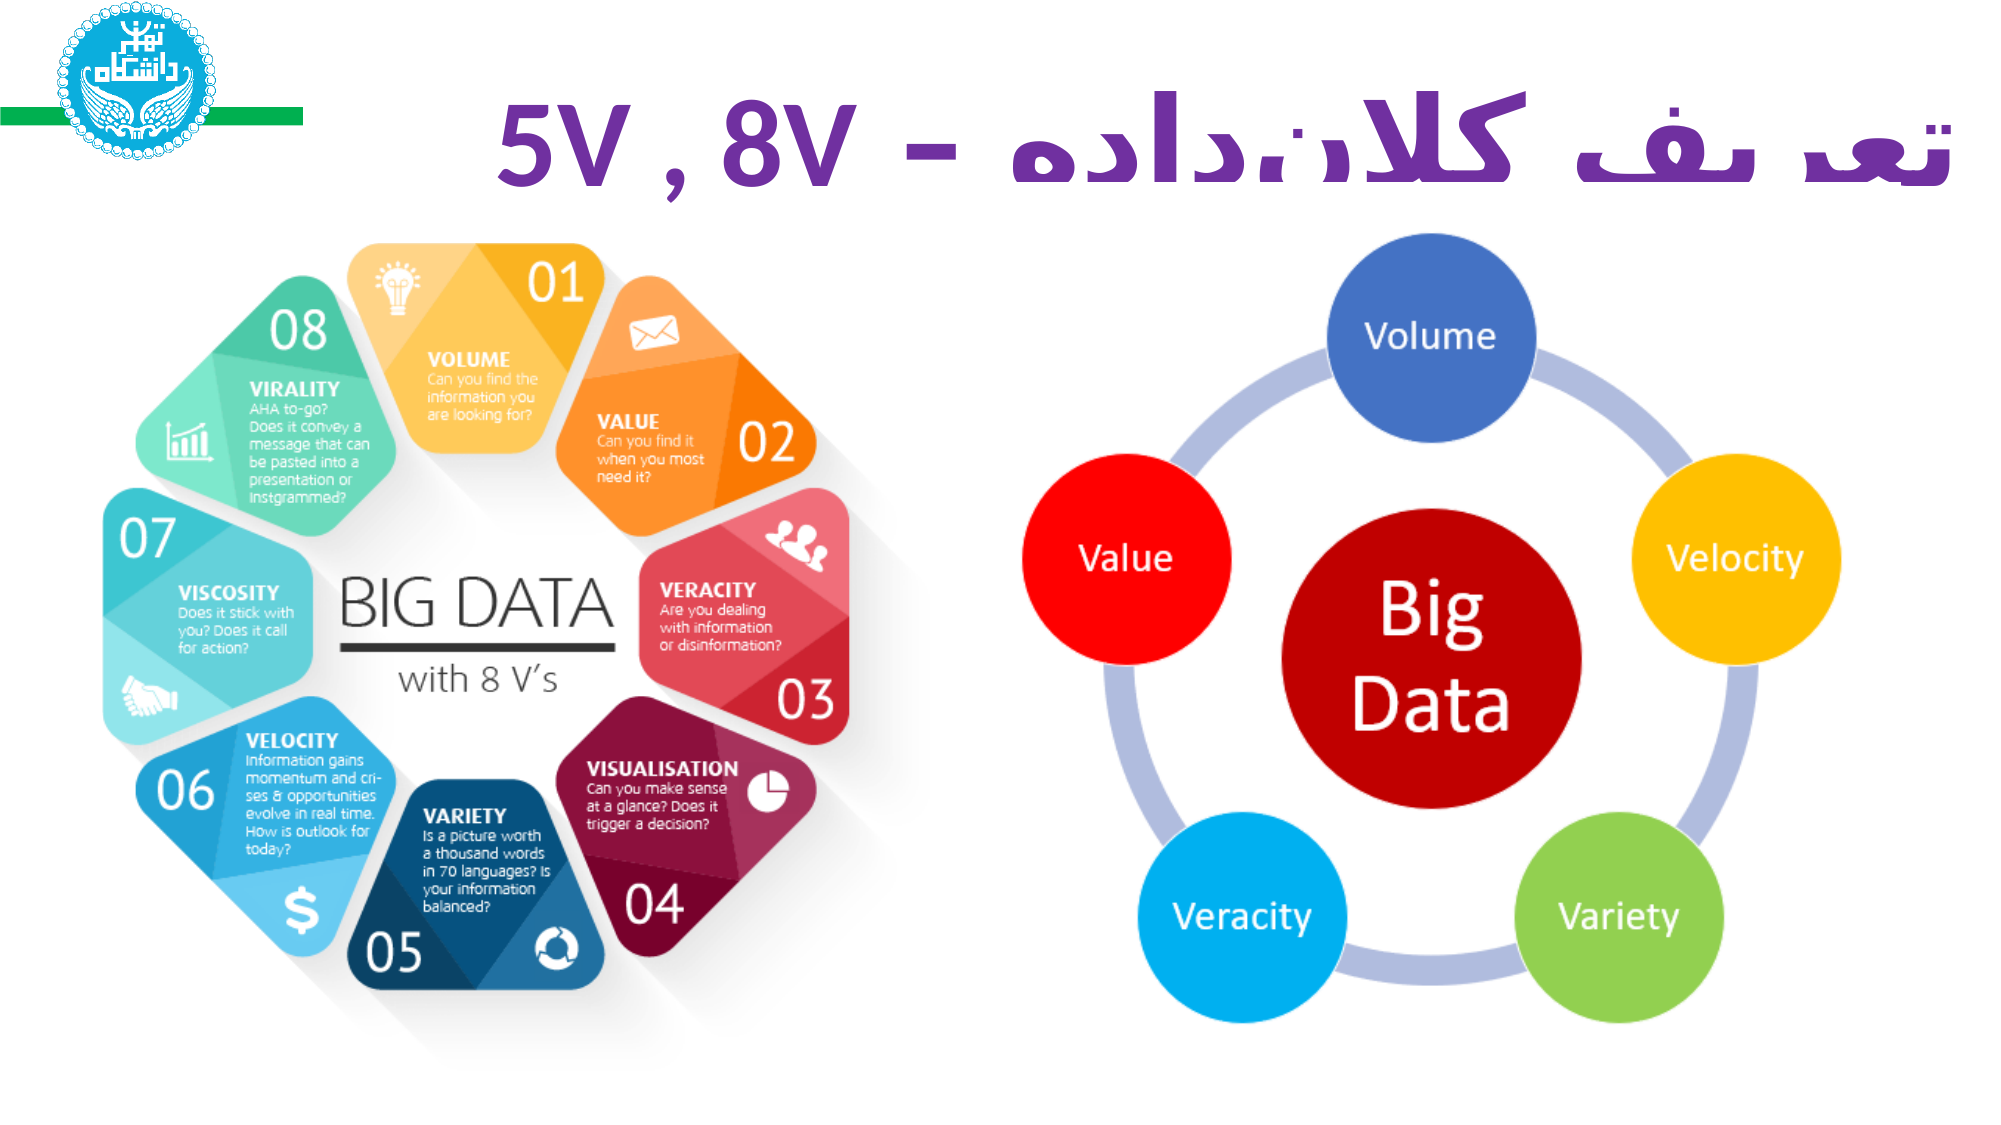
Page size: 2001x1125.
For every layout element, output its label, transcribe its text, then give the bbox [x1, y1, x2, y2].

picture [122, 22, 162, 53]
picture [91, 86, 133, 123]
picture [102, 243, 944, 1086]
picture [12, 0, 422, 161]
picture [948, 182, 1901, 1087]
picture [167, 63, 177, 80]
picture [60, 89, 68, 97]
picture [95, 68, 109, 81]
picture [94, 105, 101, 112]
picture [168, 97, 177, 104]
picture [173, 105, 180, 112]
picture [95, 139, 102, 147]
picture [112, 53, 157, 80]
picture [106, 125, 168, 138]
picture [152, 111, 163, 118]
picture [91, 108, 99, 116]
picture [79, 126, 85, 134]
picture [141, 84, 186, 123]
text_box تعریف کلان‌داده – 5V , 8V [479, 54, 1976, 220]
picture [175, 109, 182, 116]
picture [97, 97, 106, 104]
picture [114, 147, 122, 152]
